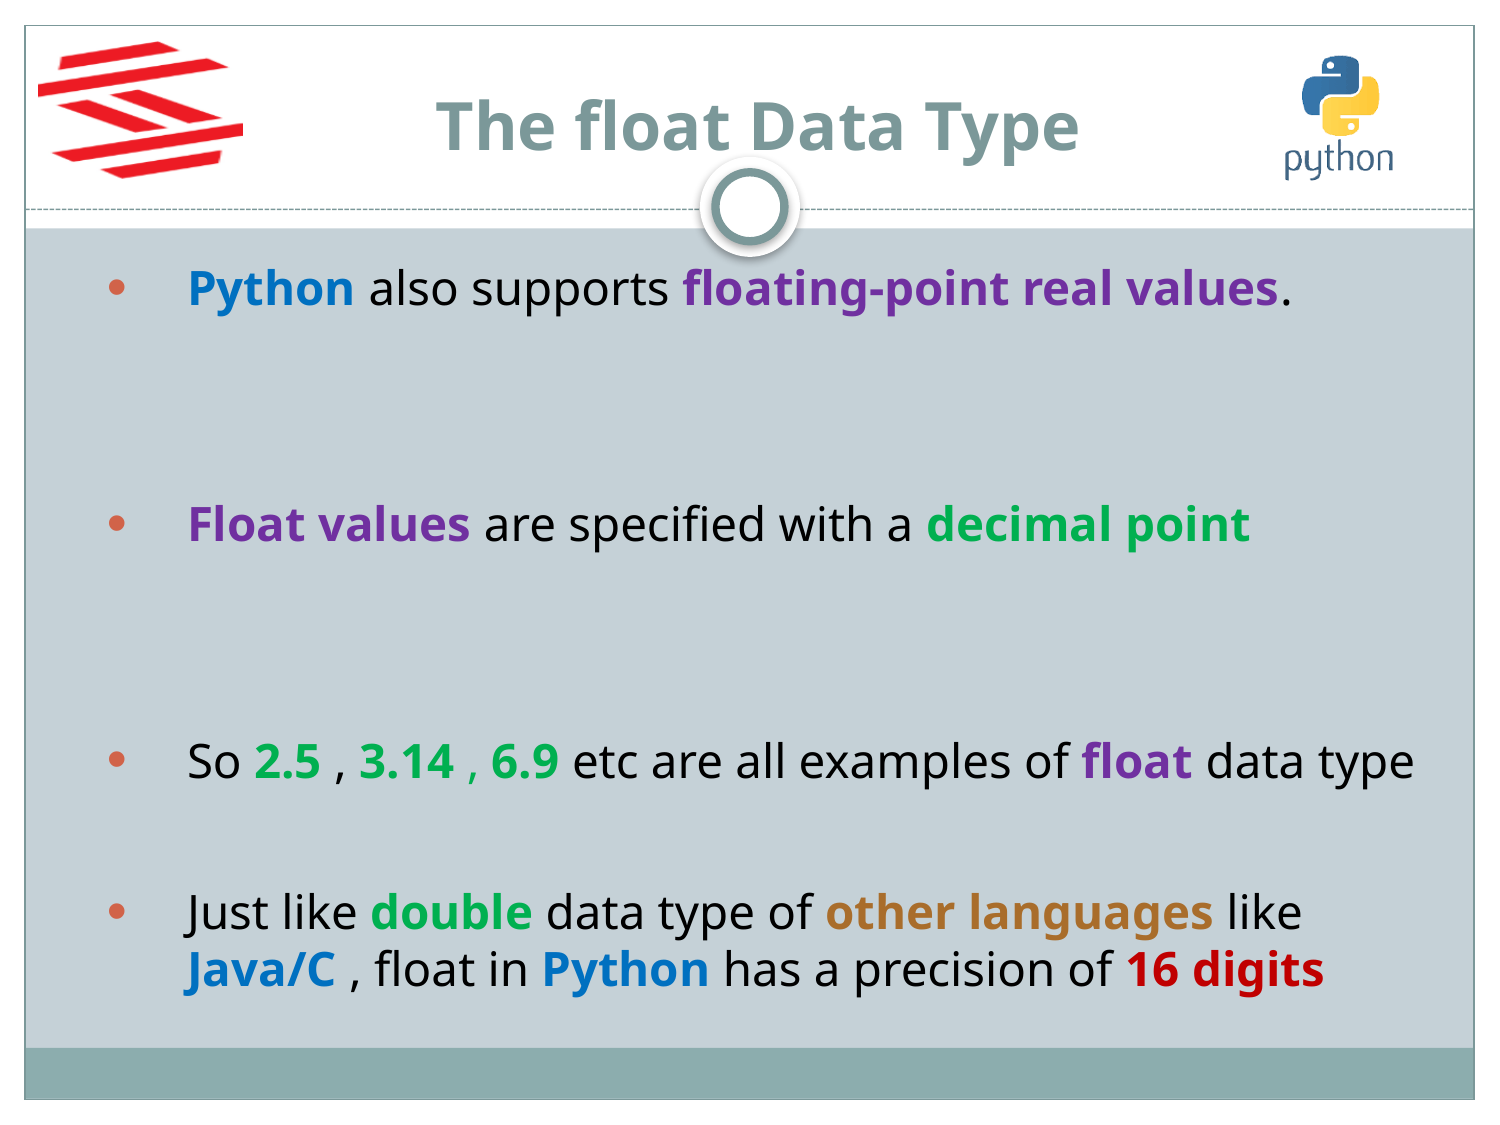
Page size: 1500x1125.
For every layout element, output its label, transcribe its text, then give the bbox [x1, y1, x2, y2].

picture [1206, 53, 1471, 186]
title The float Data Type [248, 46, 1459, 172]
picture [37, 40, 243, 185]
list Python also supports floating-point real values. Float values are specified with a decimal point So 2.5 , 3.14 , 6.9 etc are all examples of float data type Just like double data type of other languages like Java/C , float in Python has a precision of 16 digits [49, 250, 1445, 1047]
